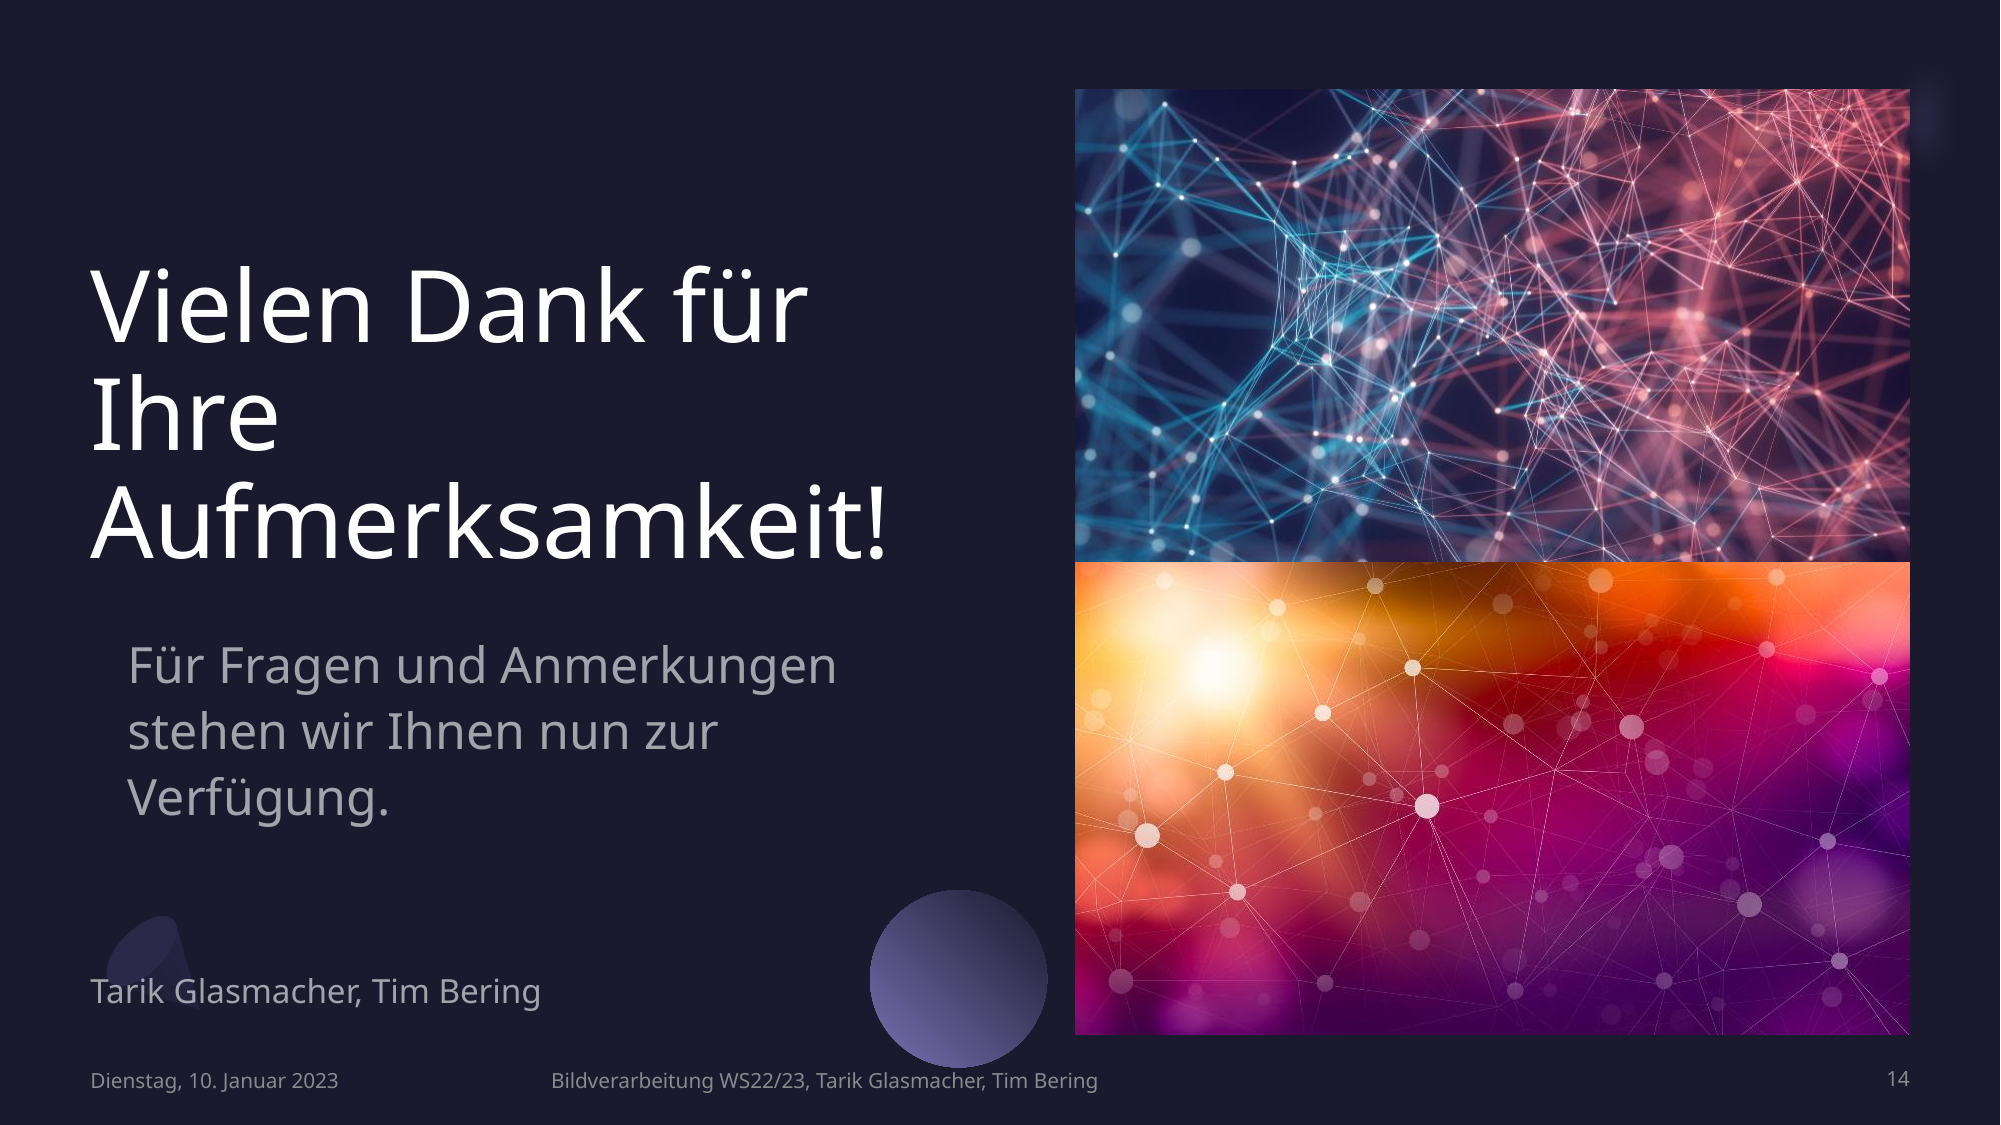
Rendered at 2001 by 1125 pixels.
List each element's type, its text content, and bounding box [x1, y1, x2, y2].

picture [1075, 89, 1910, 1035]
slide_number 14 [1632, 1067, 1910, 1093]
subtitle Für Fragen und Anmerkungen stehen wir Ihnen nun zur Verfügung. Tarik Glasmacher, Tim Bering [90, 627, 983, 1000]
title Vielen Dank für Ihre Aufmerksamkeit! [90, 90, 983, 580]
footer Bildverarbeitung WS22/23, Tarik Glasmacher, Tim Bering [551, 1067, 1598, 1093]
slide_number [90, 1067, 522, 1093]
